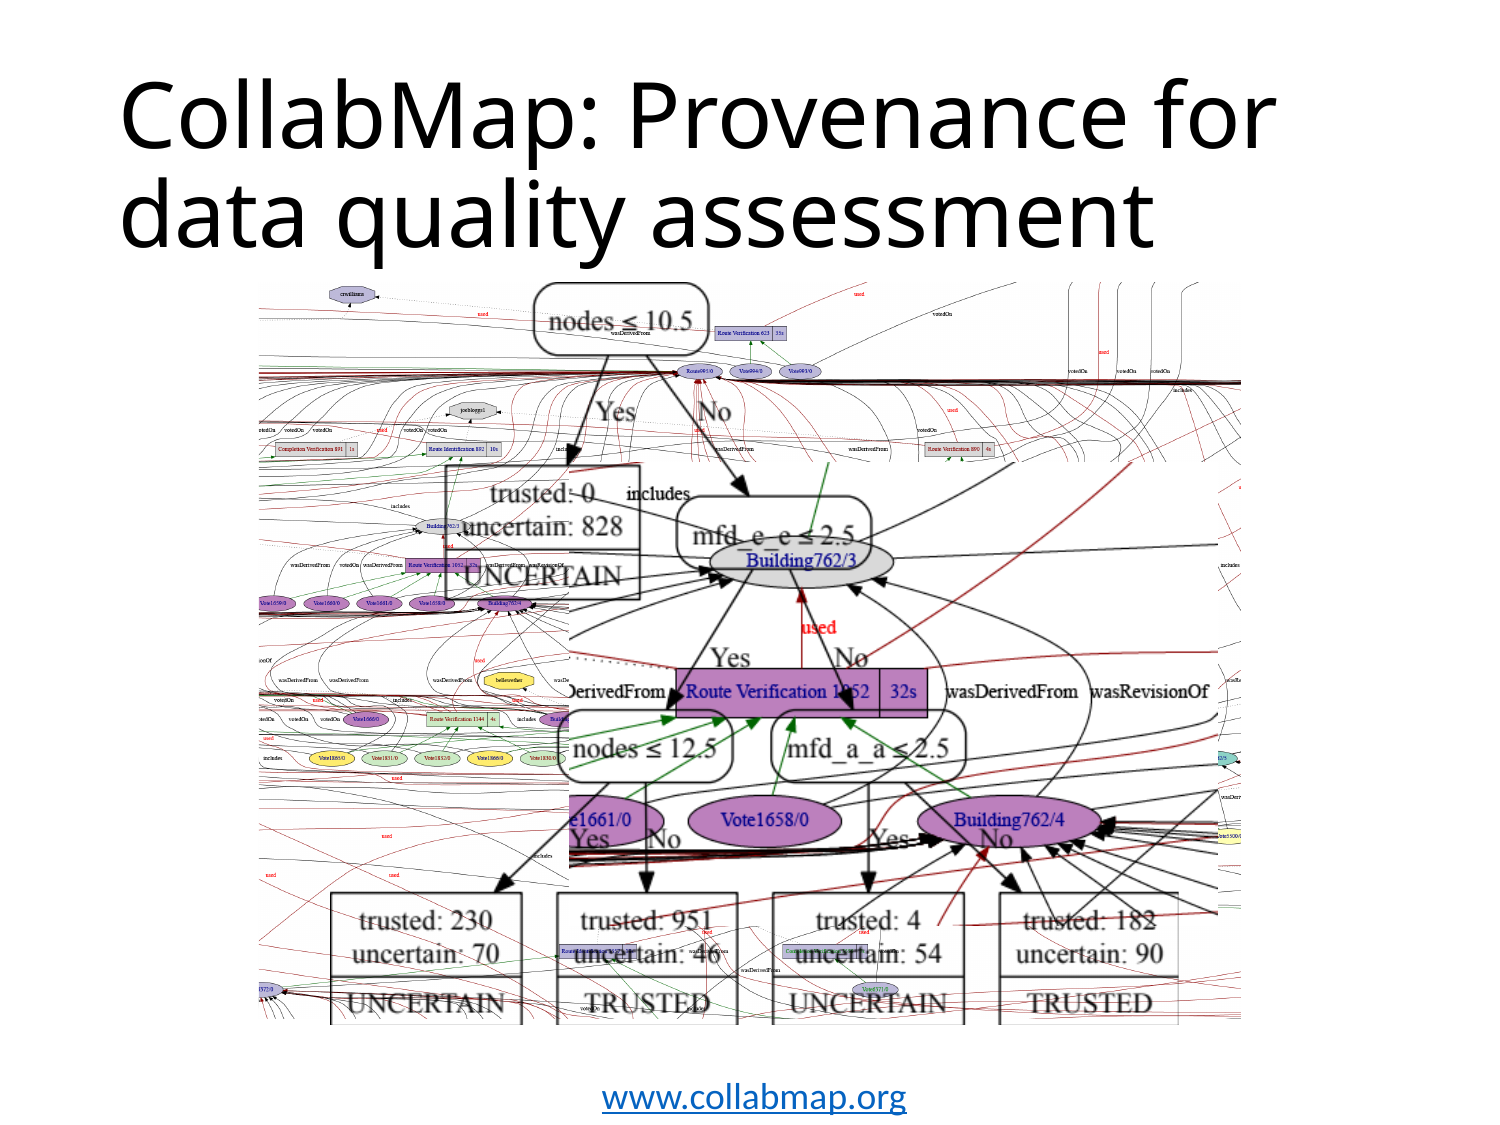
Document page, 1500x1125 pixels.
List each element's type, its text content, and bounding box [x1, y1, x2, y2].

picture [79, 282, 1430, 1025]
title CollabMap: Provenance for data quality assessment [103, 59, 1397, 278]
text_box www.collabmap.org [586, 1064, 922, 1125]
